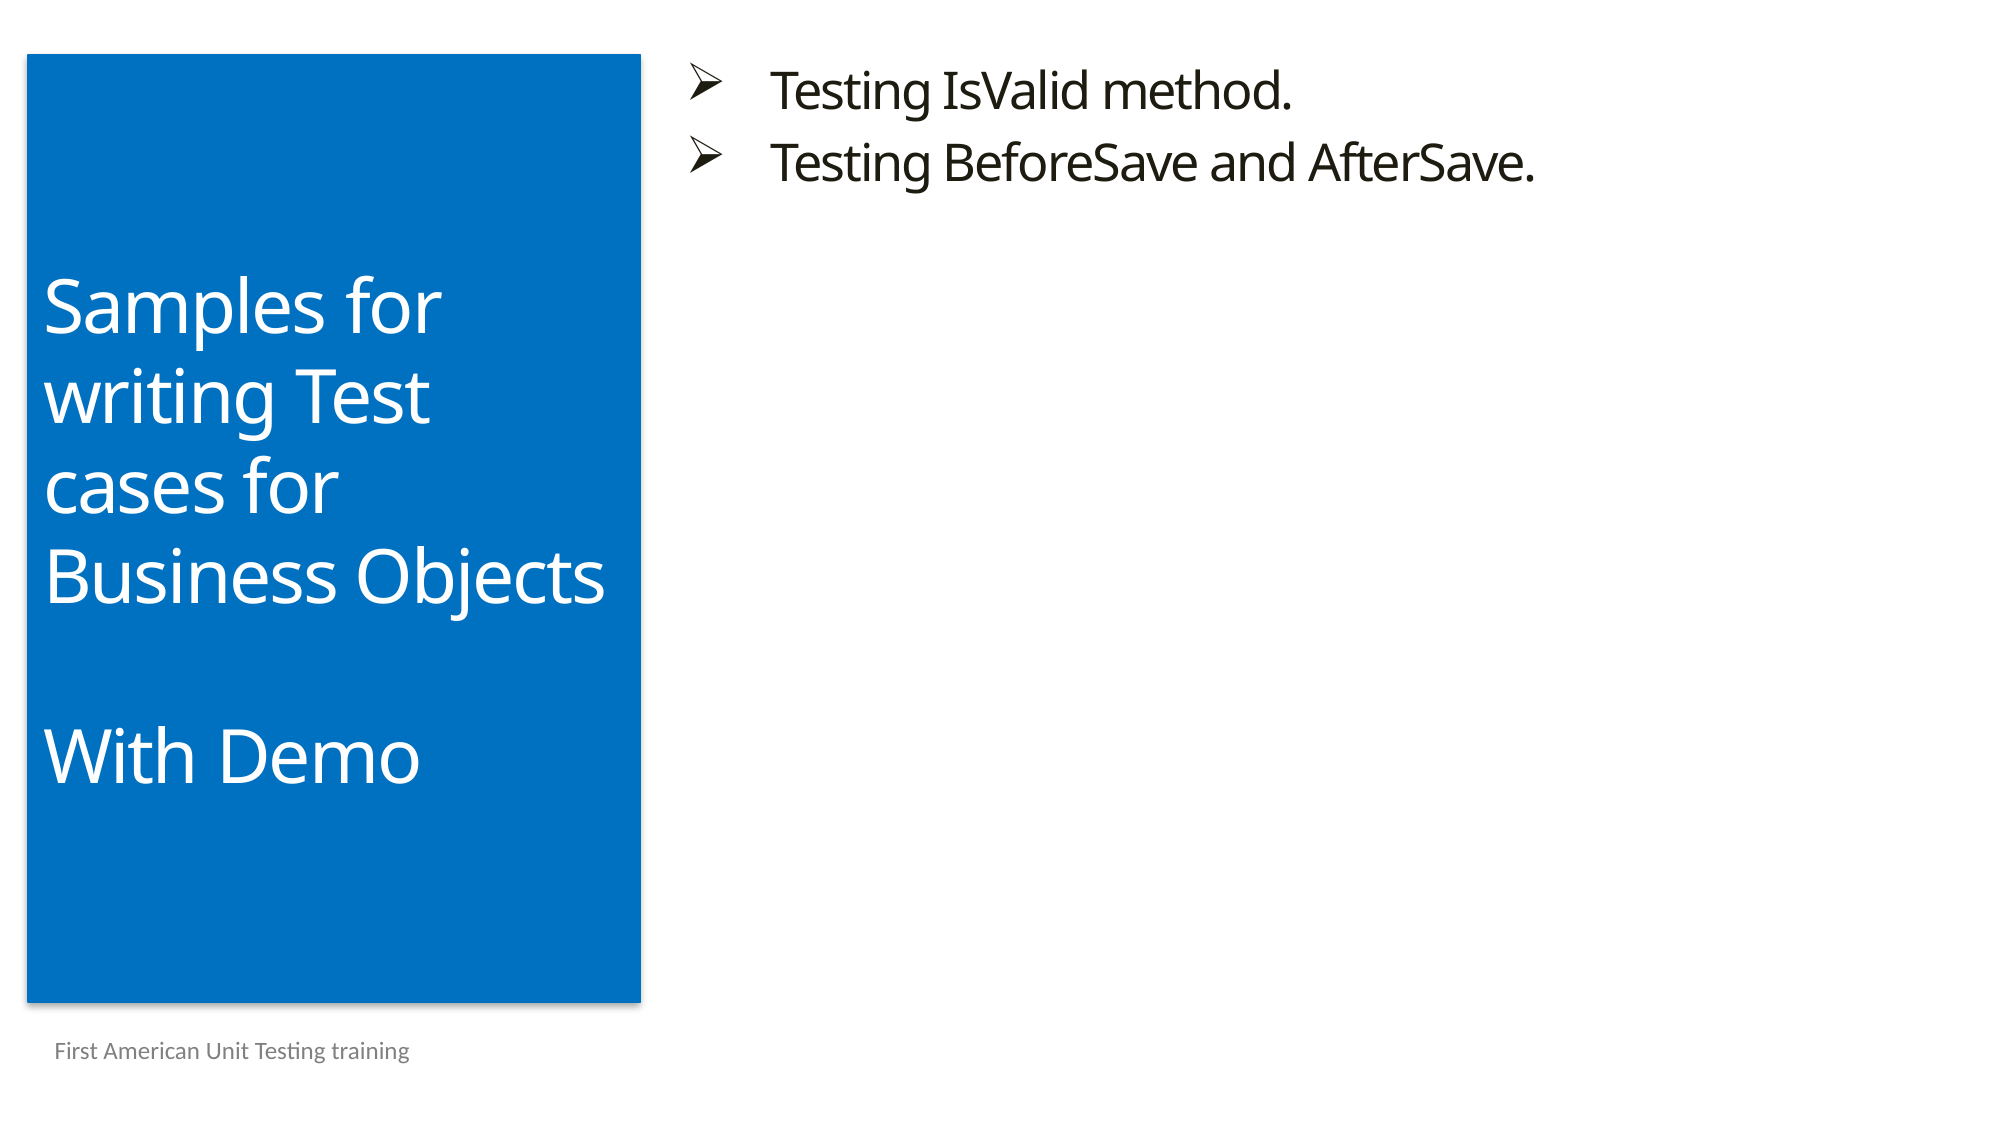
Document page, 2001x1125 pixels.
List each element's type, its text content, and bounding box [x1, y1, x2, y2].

list Testing IsValid method. Testing BeforeSave and AfterSave. [663, 49, 1958, 509]
footer First American Unit Testing training [39, 1019, 773, 1080]
title Samples for writing Test cases for Business Objects With Demo [27, 54, 641, 1003]
